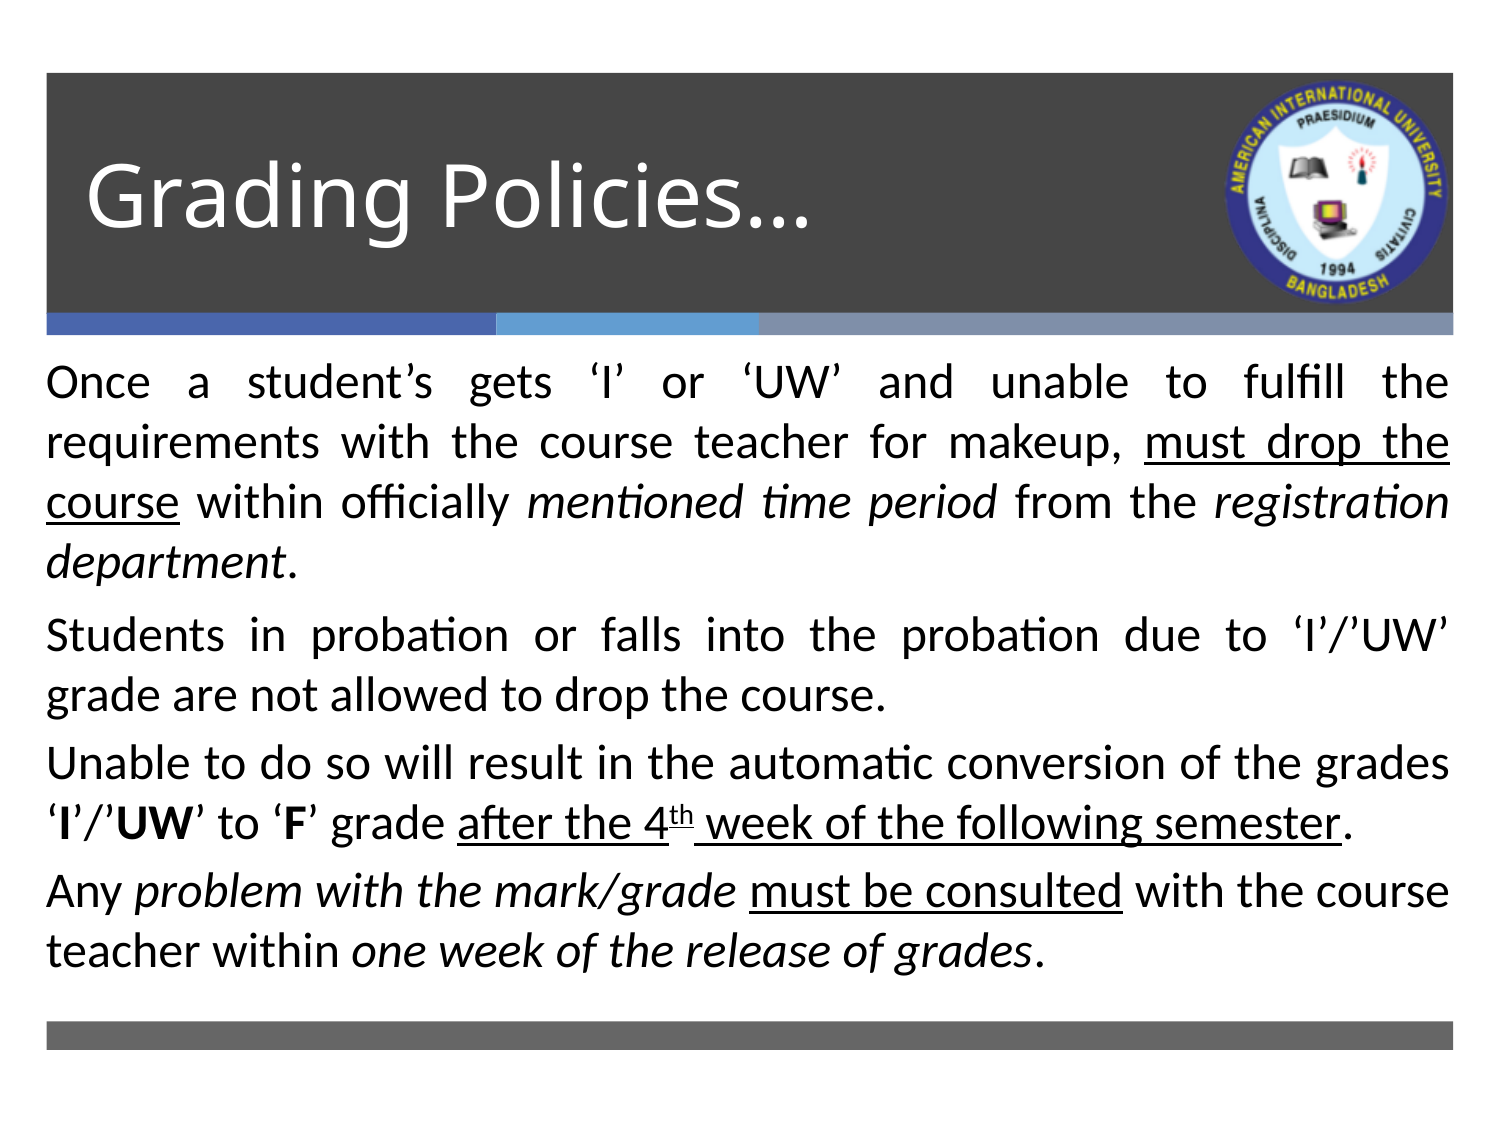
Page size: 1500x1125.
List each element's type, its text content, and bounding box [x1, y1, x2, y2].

title Grading Policies… [69, 73, 1351, 253]
text_box Once a student’s gets ‘I’ or ‘UW’ and unable to fulfill the requirements with the course teacher for makeup, must drop the course within officially mentioned time period from the registration department. Students in probation or falls into the probation due to ‘I’/’UW’ grade are not allowed to drop the course. Unable to do so will result in the automatic conversion of the grades ‘I’/’UW’ to ‘F’ grade after the 4th week of the following semester. Any problem with the mark/grade must be consulted with the course teacher within one week of the release of grades. [30, 340, 1466, 1084]
picture [1220, 75, 1454, 310]
